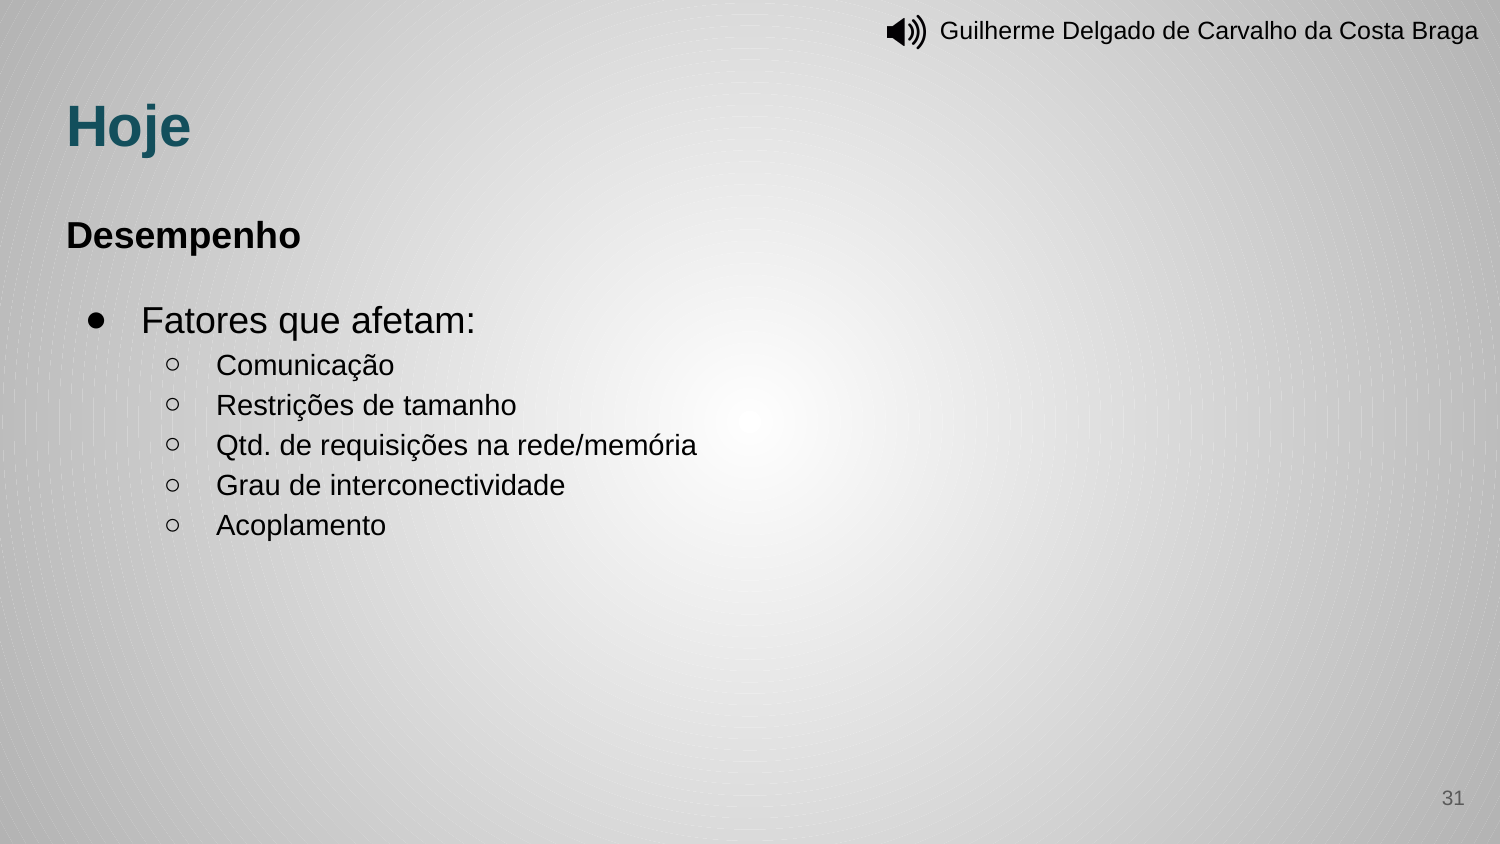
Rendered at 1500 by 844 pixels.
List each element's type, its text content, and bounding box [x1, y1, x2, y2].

slide_number ‹#› [1389, 764, 1480, 830]
list Desempenho Fatores que afetam: Comunicação Restrições de tamanho Qtd. de requisições na rede/memória Grau de interconectividade Acoplamento [51, 189, 1449, 750]
picture [887, 12, 926, 52]
title Hoje [51, 72, 1449, 167]
text_box Guilherme Delgado de Carvalho da Costa Braga [924, 0, 1498, 65]
